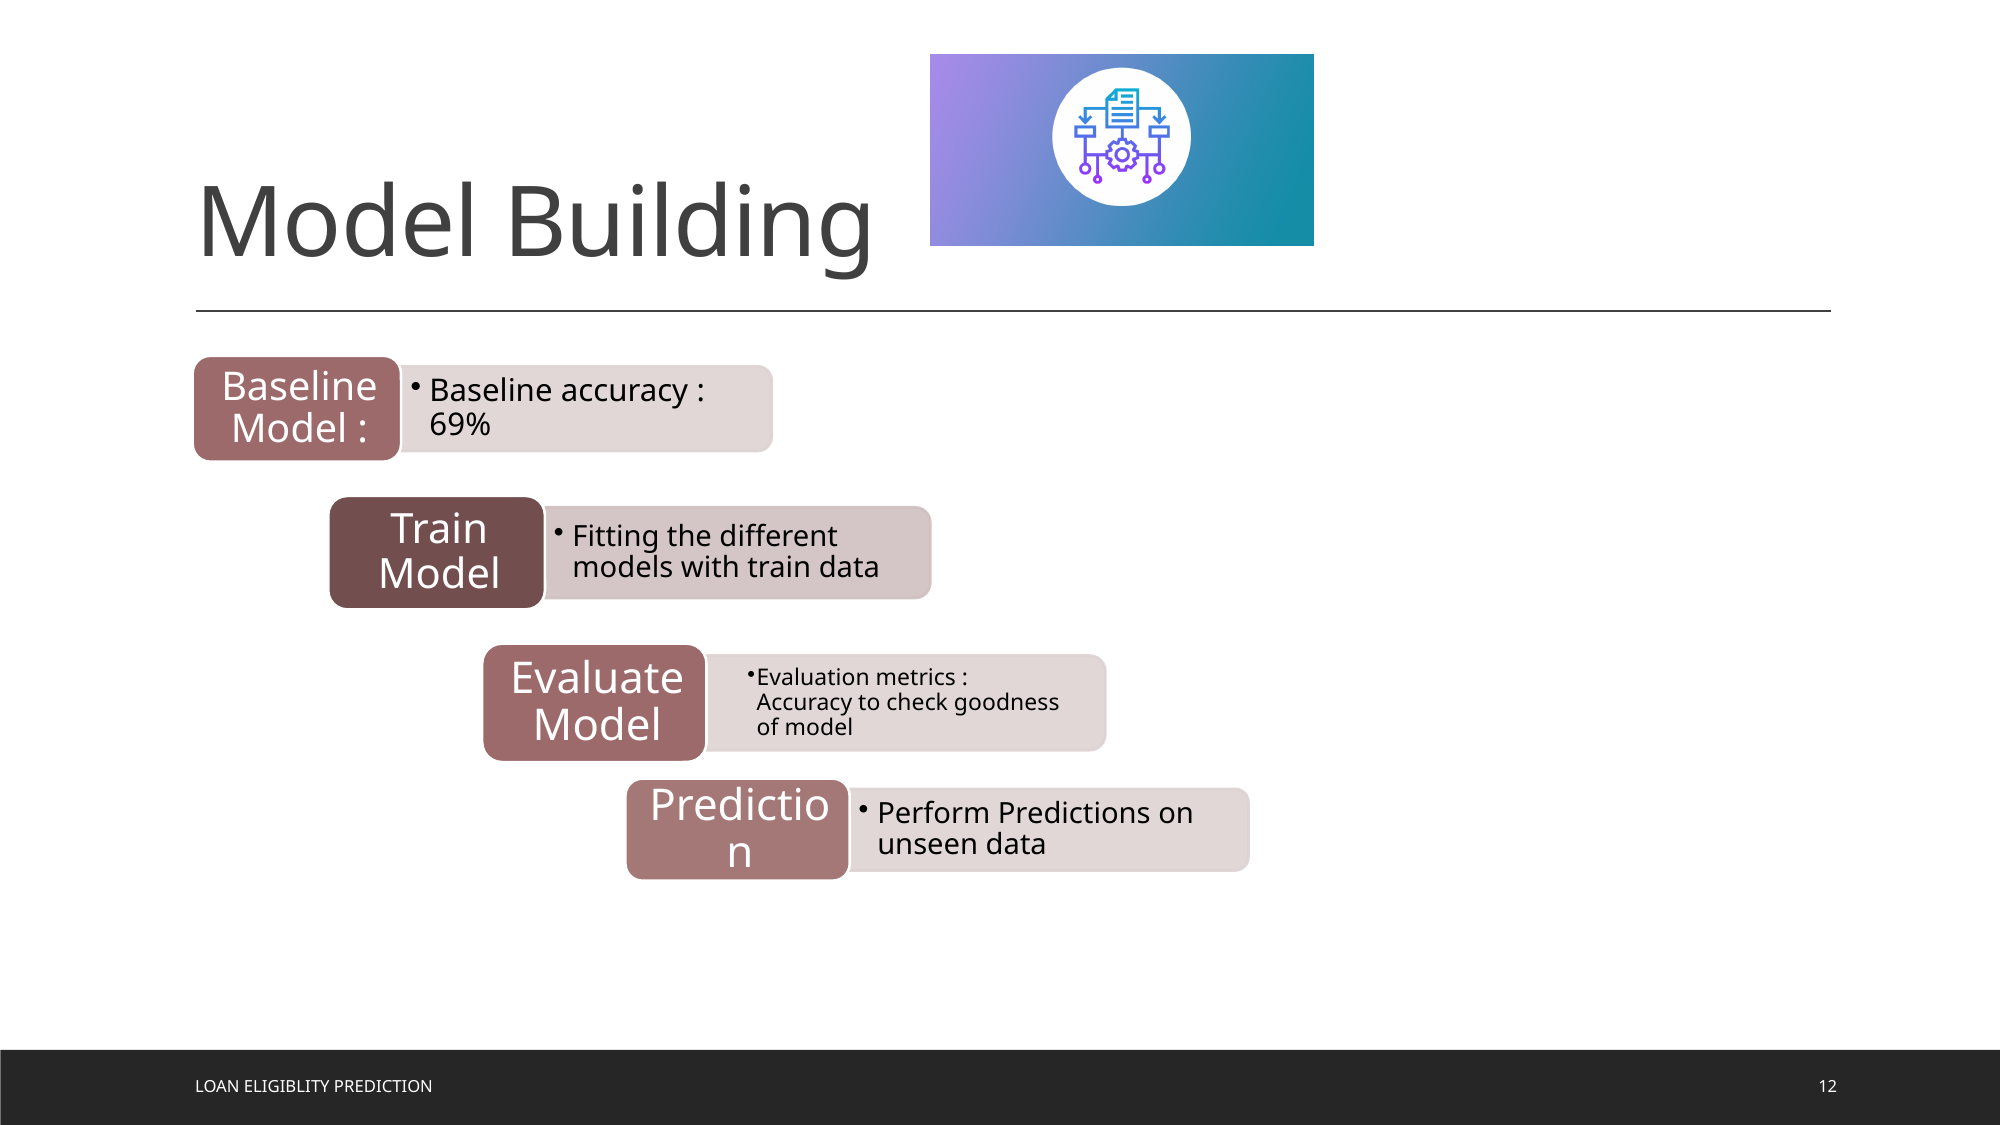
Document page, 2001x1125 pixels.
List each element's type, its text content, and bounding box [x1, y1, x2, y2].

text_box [192, 355, 773, 463]
title Model Building [180, 47, 1830, 285]
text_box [624, 778, 1249, 882]
picture [930, 54, 1314, 247]
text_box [481, 643, 1106, 763]
slide_number 12 [1803, 1057, 1932, 1118]
footer Loan Eligiblity Prediction [180, 1057, 1299, 1118]
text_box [327, 495, 931, 610]
